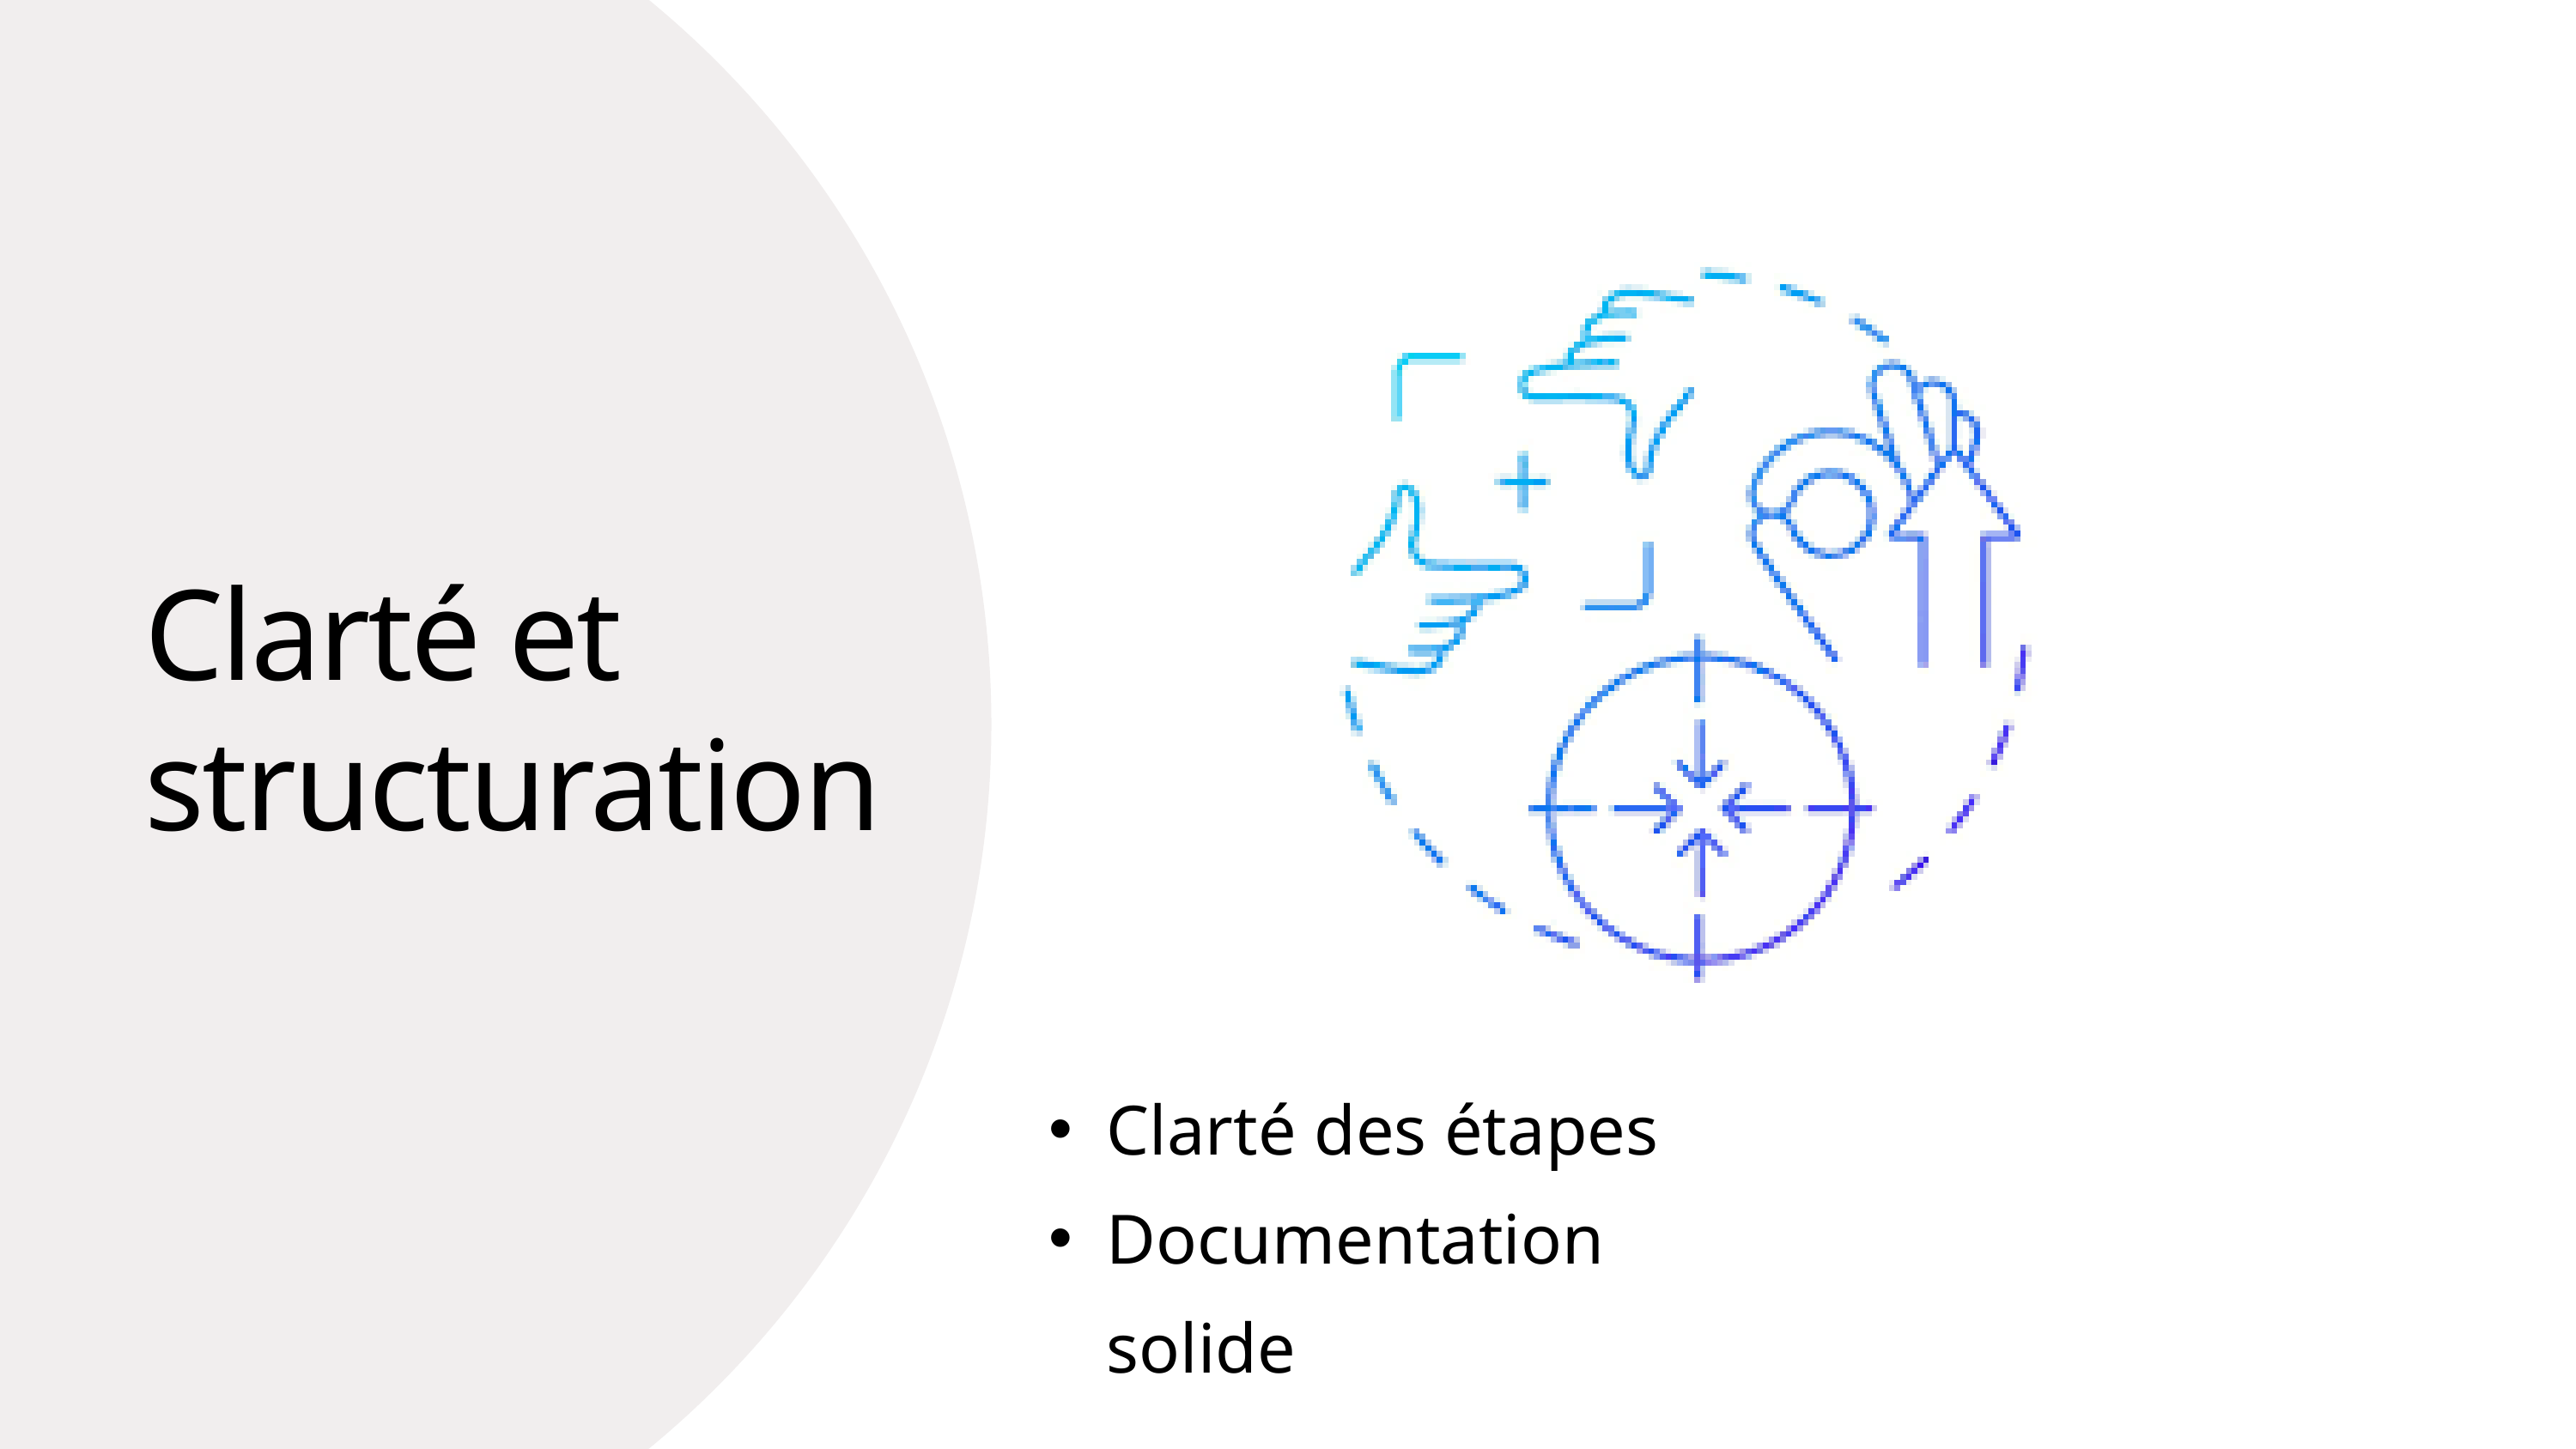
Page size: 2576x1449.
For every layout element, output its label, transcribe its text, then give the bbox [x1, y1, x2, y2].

text_box Clarté des étapes Documentation solide [995, 1060, 1806, 1449]
text_box [1111, 56, 2330, 1006]
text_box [0, 0, 992, 1449]
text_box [144, 554, 891, 1081]
